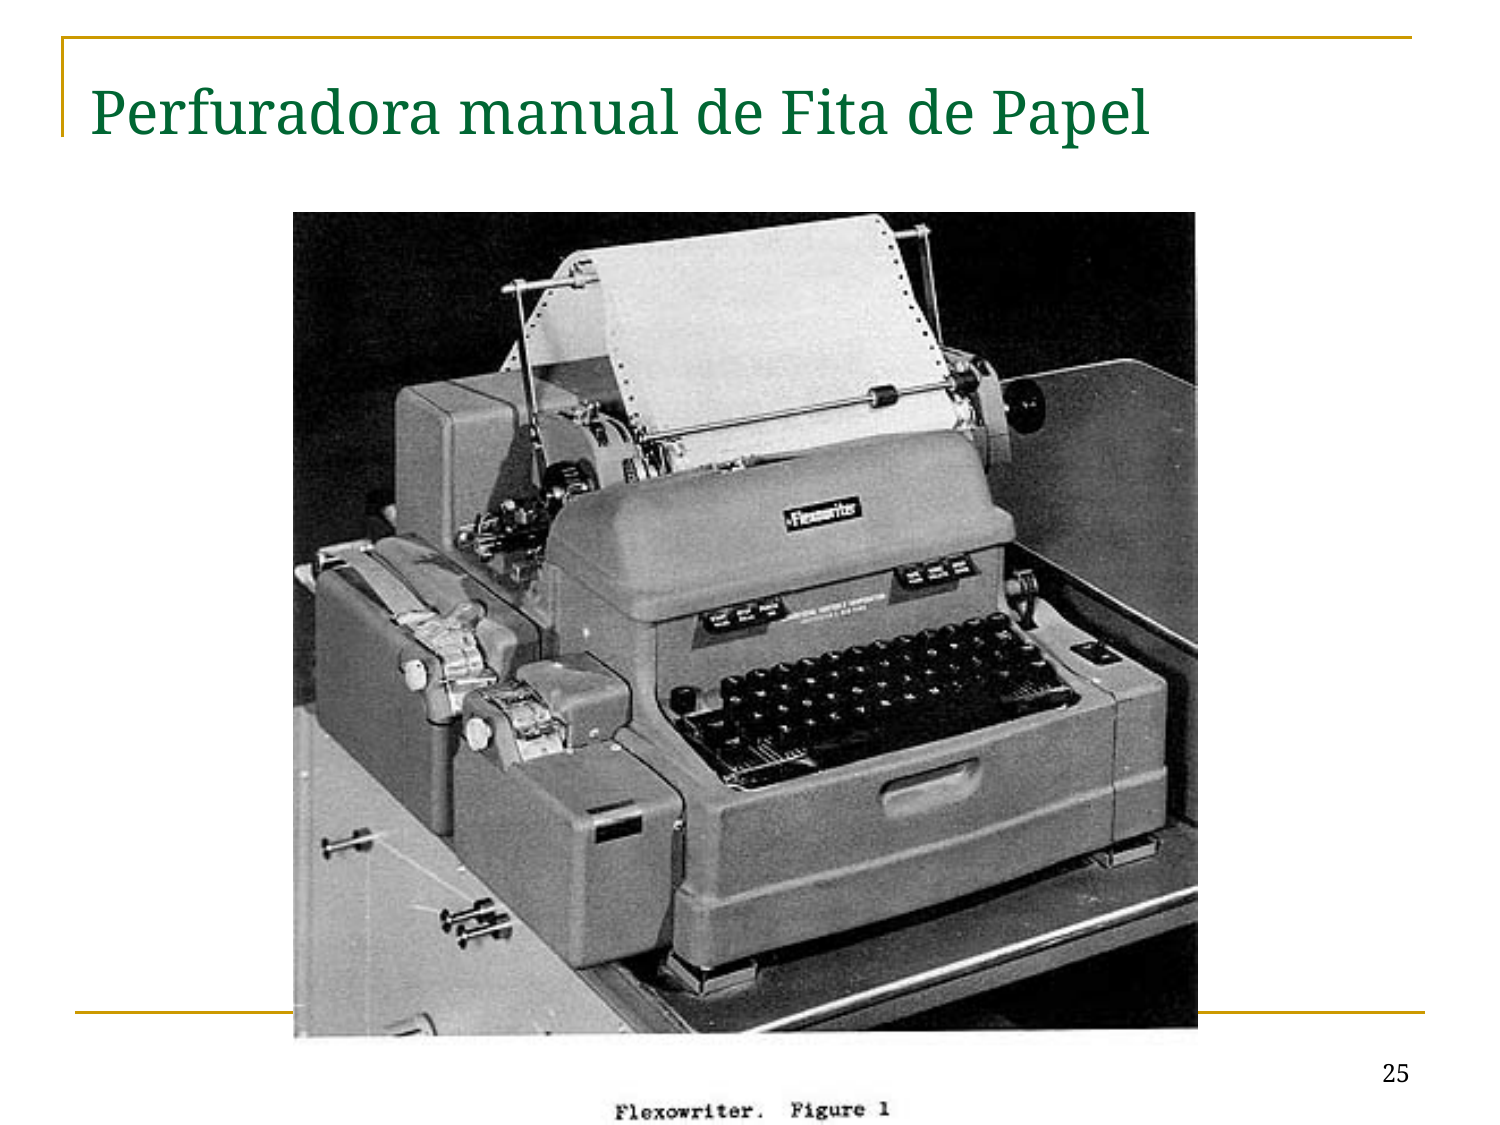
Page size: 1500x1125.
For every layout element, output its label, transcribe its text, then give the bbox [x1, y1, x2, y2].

title Perfuradora manual de Fita de Papel [75, 66, 1438, 188]
picture [293, 212, 1198, 1125]
text_box ‹#› [1201, 1024, 1425, 1100]
